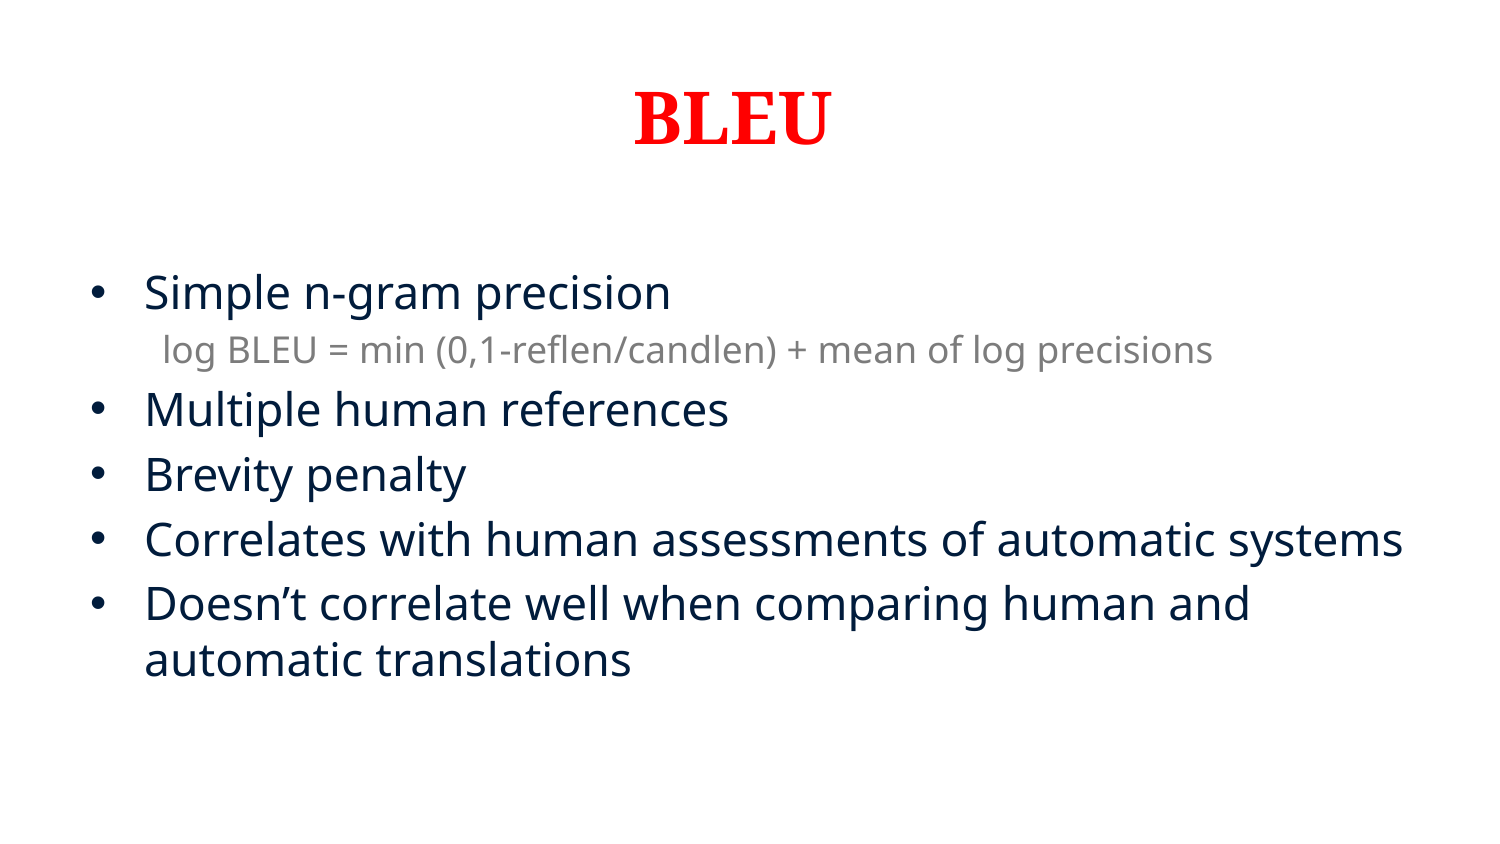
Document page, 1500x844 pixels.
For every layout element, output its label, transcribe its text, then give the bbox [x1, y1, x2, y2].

title BLEU [41, 64, 1425, 180]
list Simple n-gram precision log BLEU = min (0,1-reflen/candlen) + mean of log precisions Multiple human references Brevity penalty Correlates with human assessments of automatic systems Doesn’t correlate well when comparing human and automatic translations [75, 256, 1425, 700]
